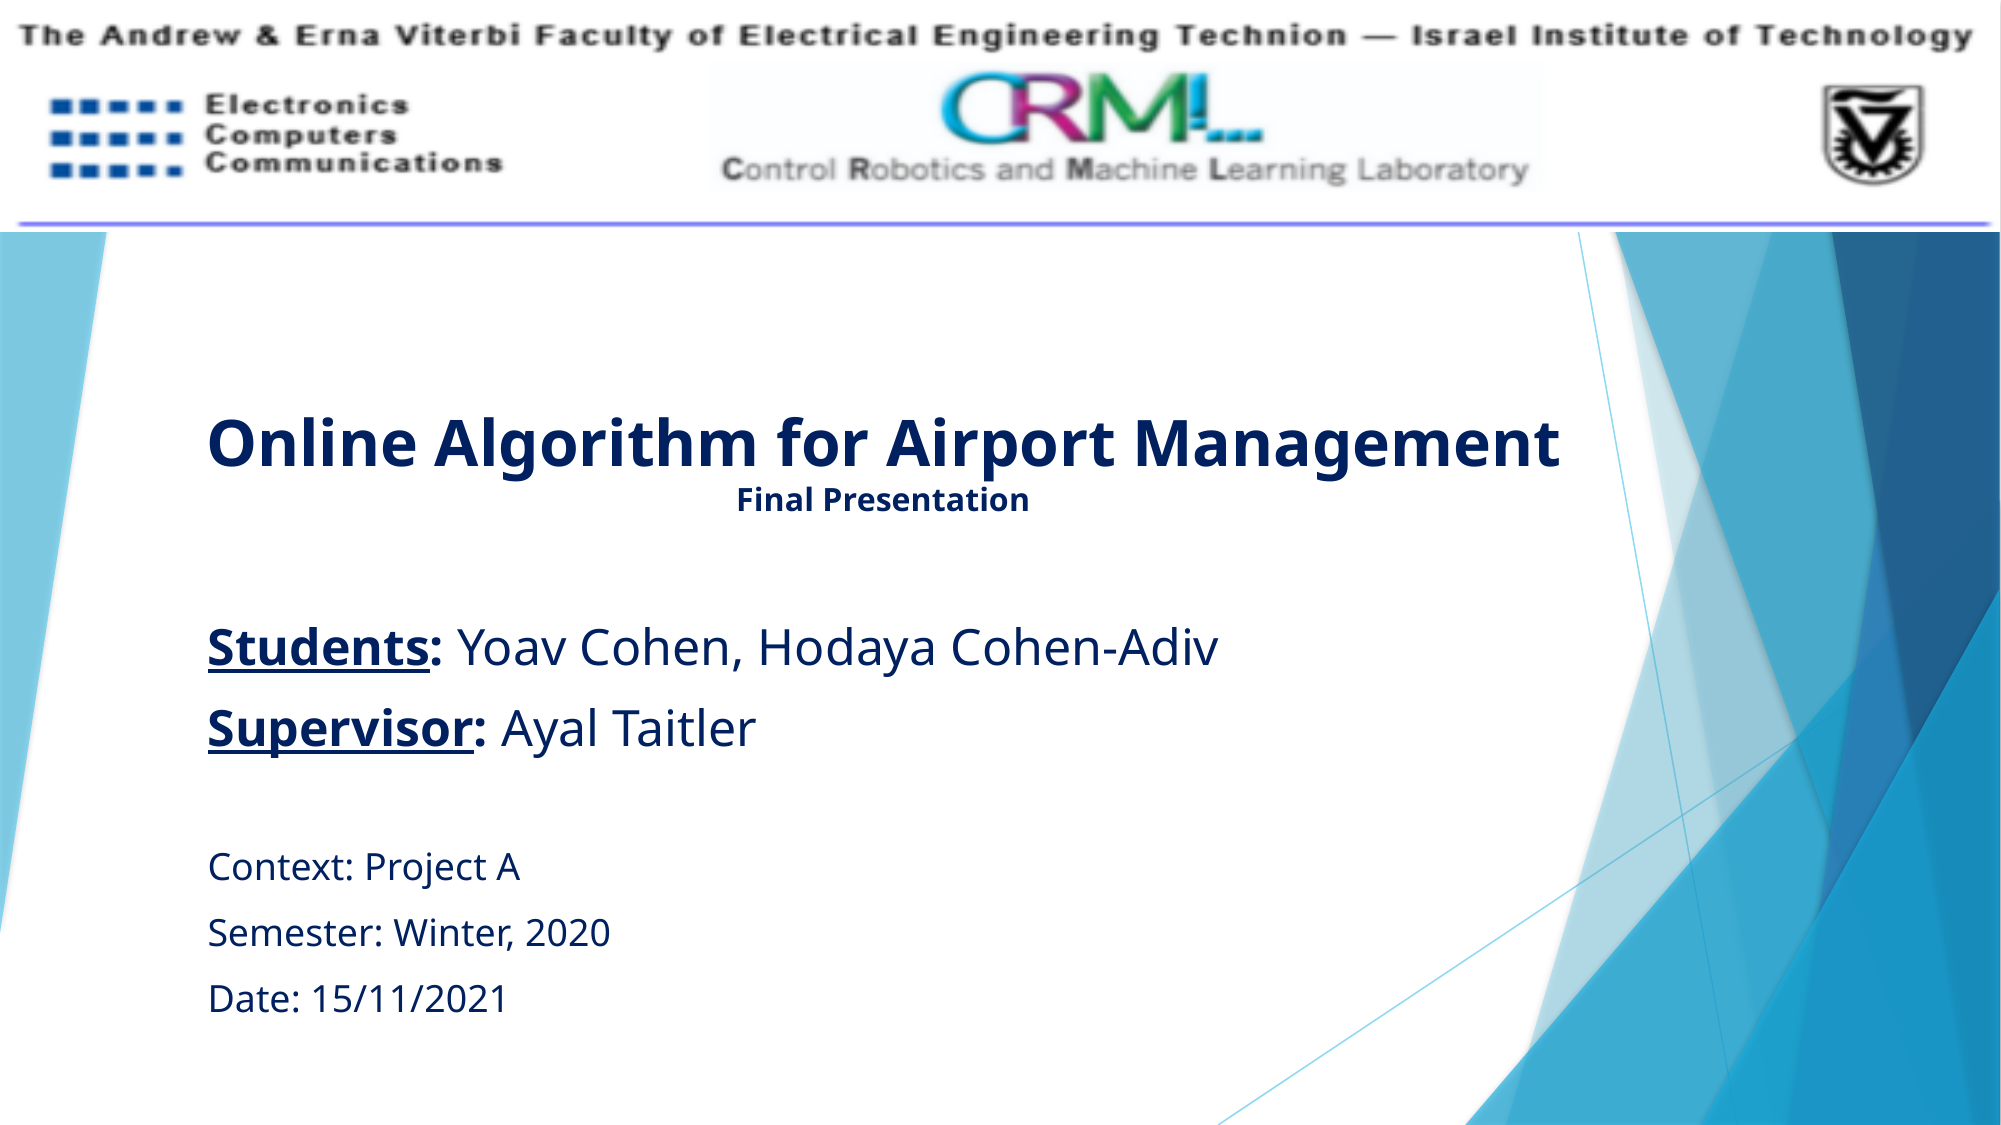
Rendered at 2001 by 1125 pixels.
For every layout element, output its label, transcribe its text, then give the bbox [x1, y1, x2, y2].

subtitle Students: Yoav Cohen, Hodaya Cohen-Adiv Supervisor: Ayal Taitler Context: Project A Semester: Winter, 2020 Date: 15/11/2021 [192, 497, 1693, 913]
picture [0, 0, 2000, 233]
title Online Algorithm for Airport Management Final Presentation [133, 390, 1634, 595]
